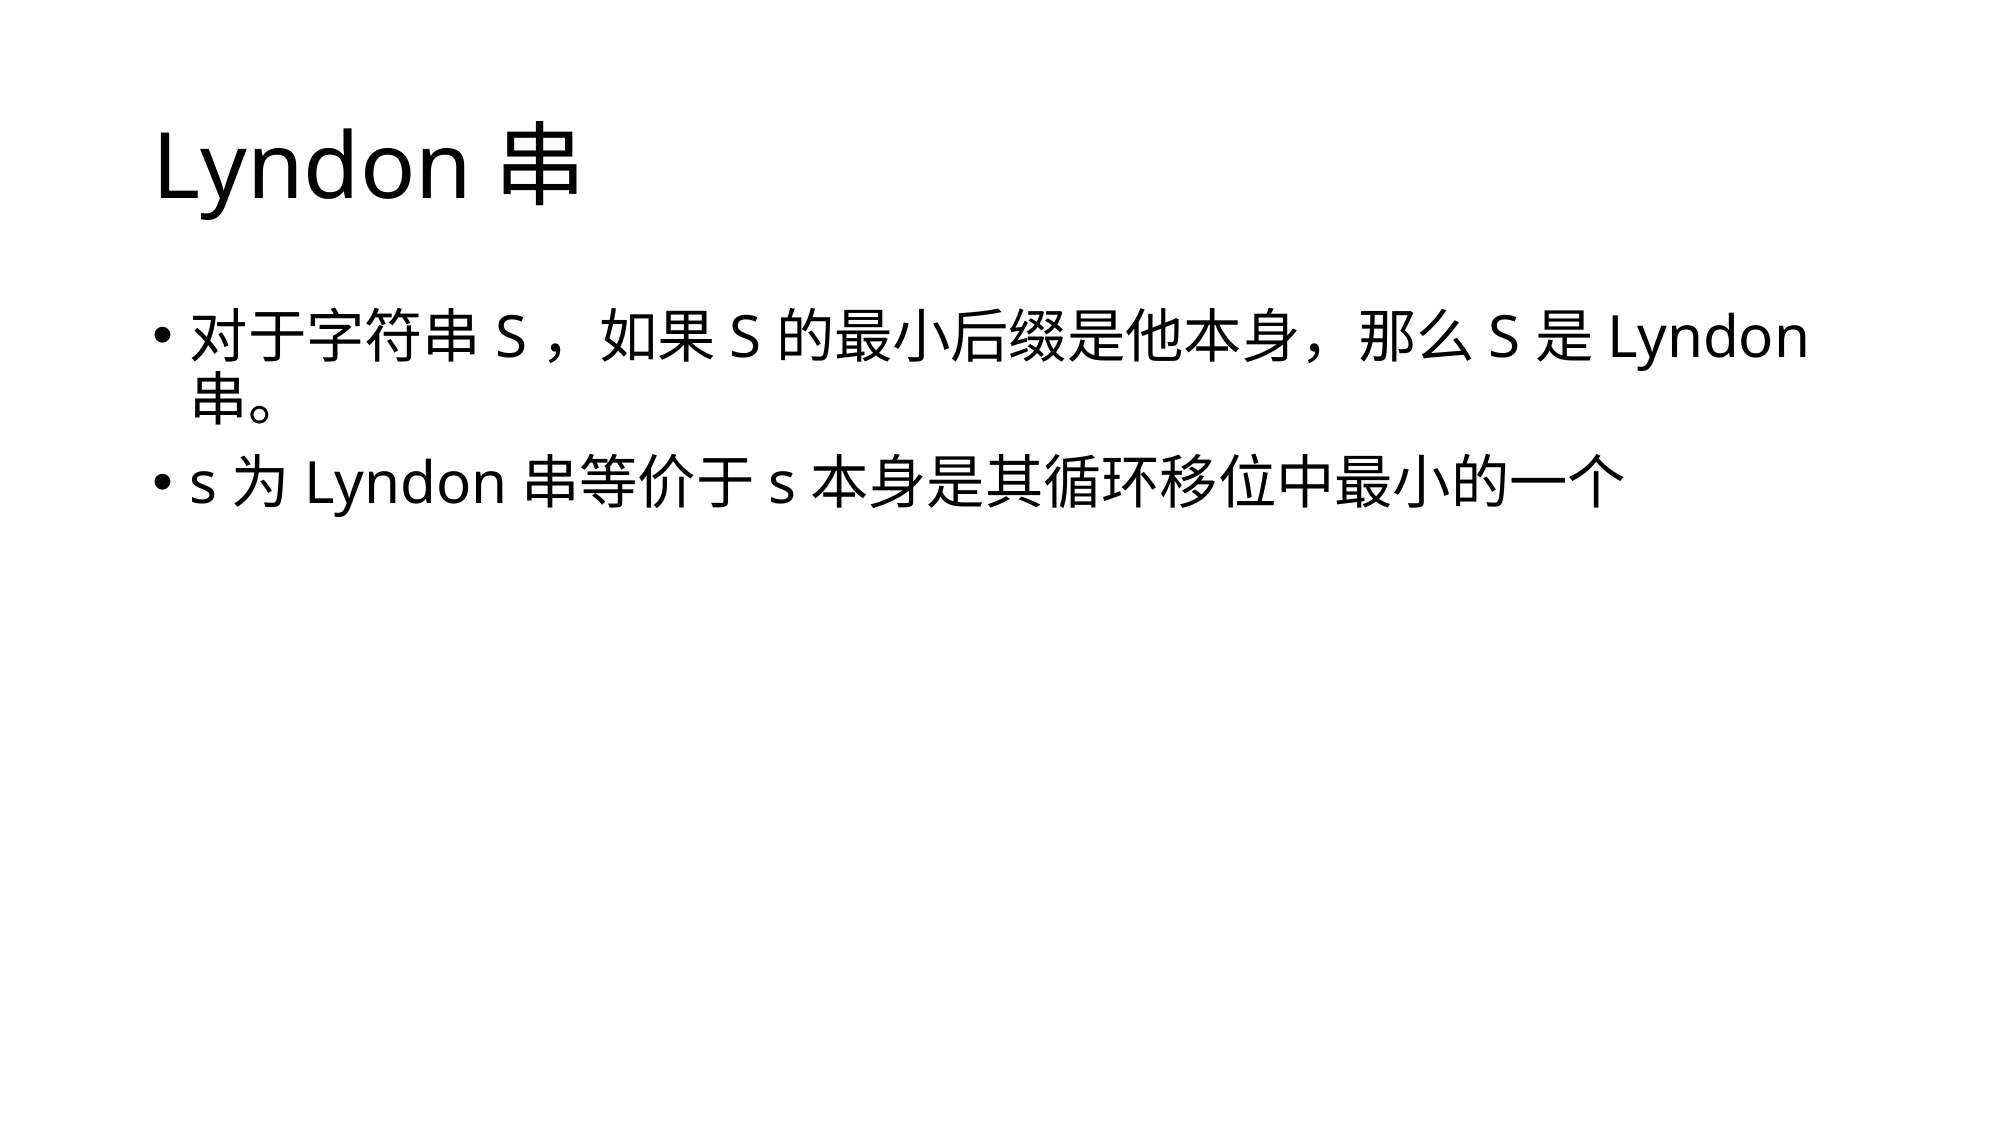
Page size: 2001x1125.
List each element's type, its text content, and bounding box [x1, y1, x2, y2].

list 对于字符串S，如果S的最小后缀是他本身，那么S是Lyndon串。 s为Lyndon串等价于s本身是其循环移位中最小的一个 [137, 299, 1863, 1014]
title Lyndon串 [137, 59, 1863, 278]
